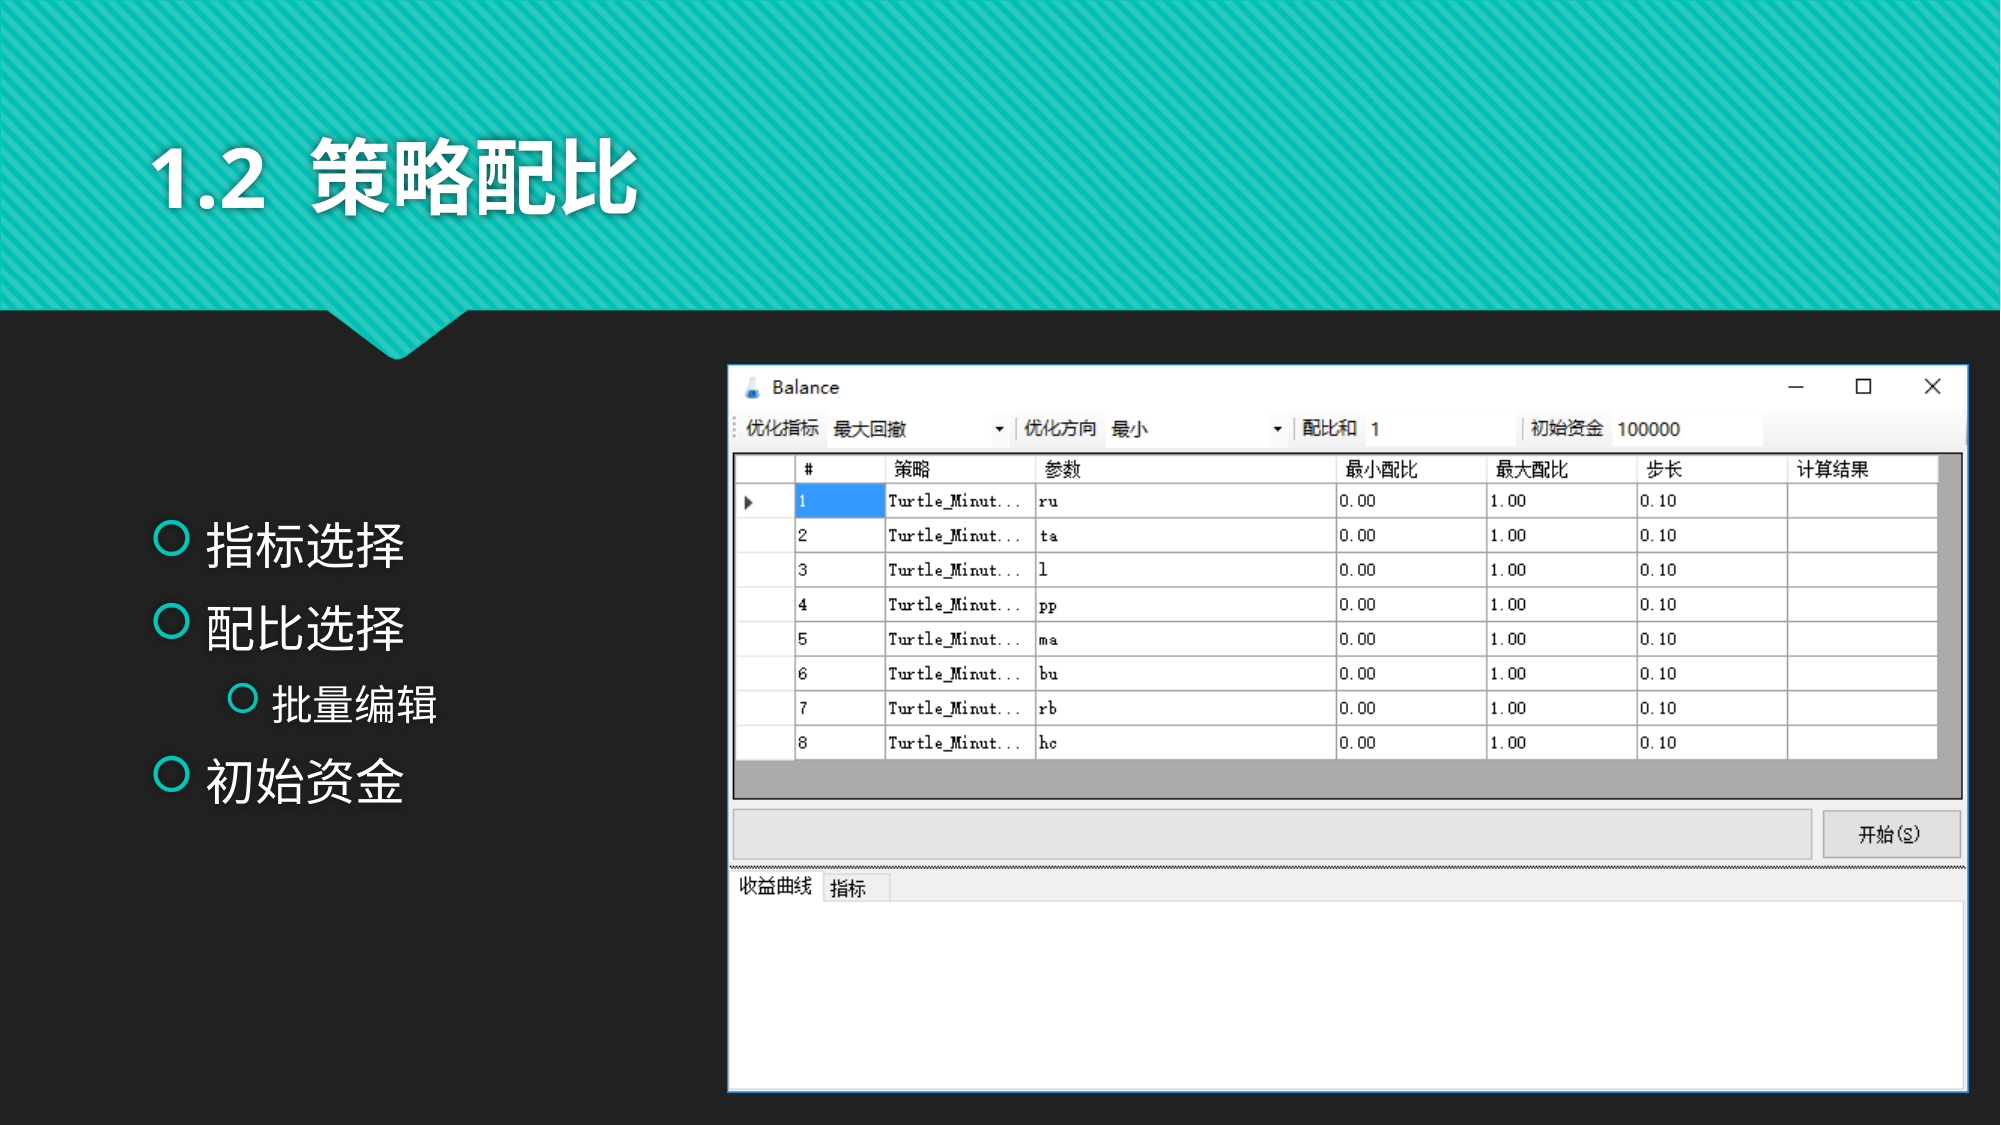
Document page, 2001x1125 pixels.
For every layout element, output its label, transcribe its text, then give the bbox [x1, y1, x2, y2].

title 1.2 策略配比 [132, 73, 1868, 233]
picture [727, 364, 1969, 1094]
list 指标选择 配比选择 批量编辑 初始资金 [134, 364, 727, 962]
